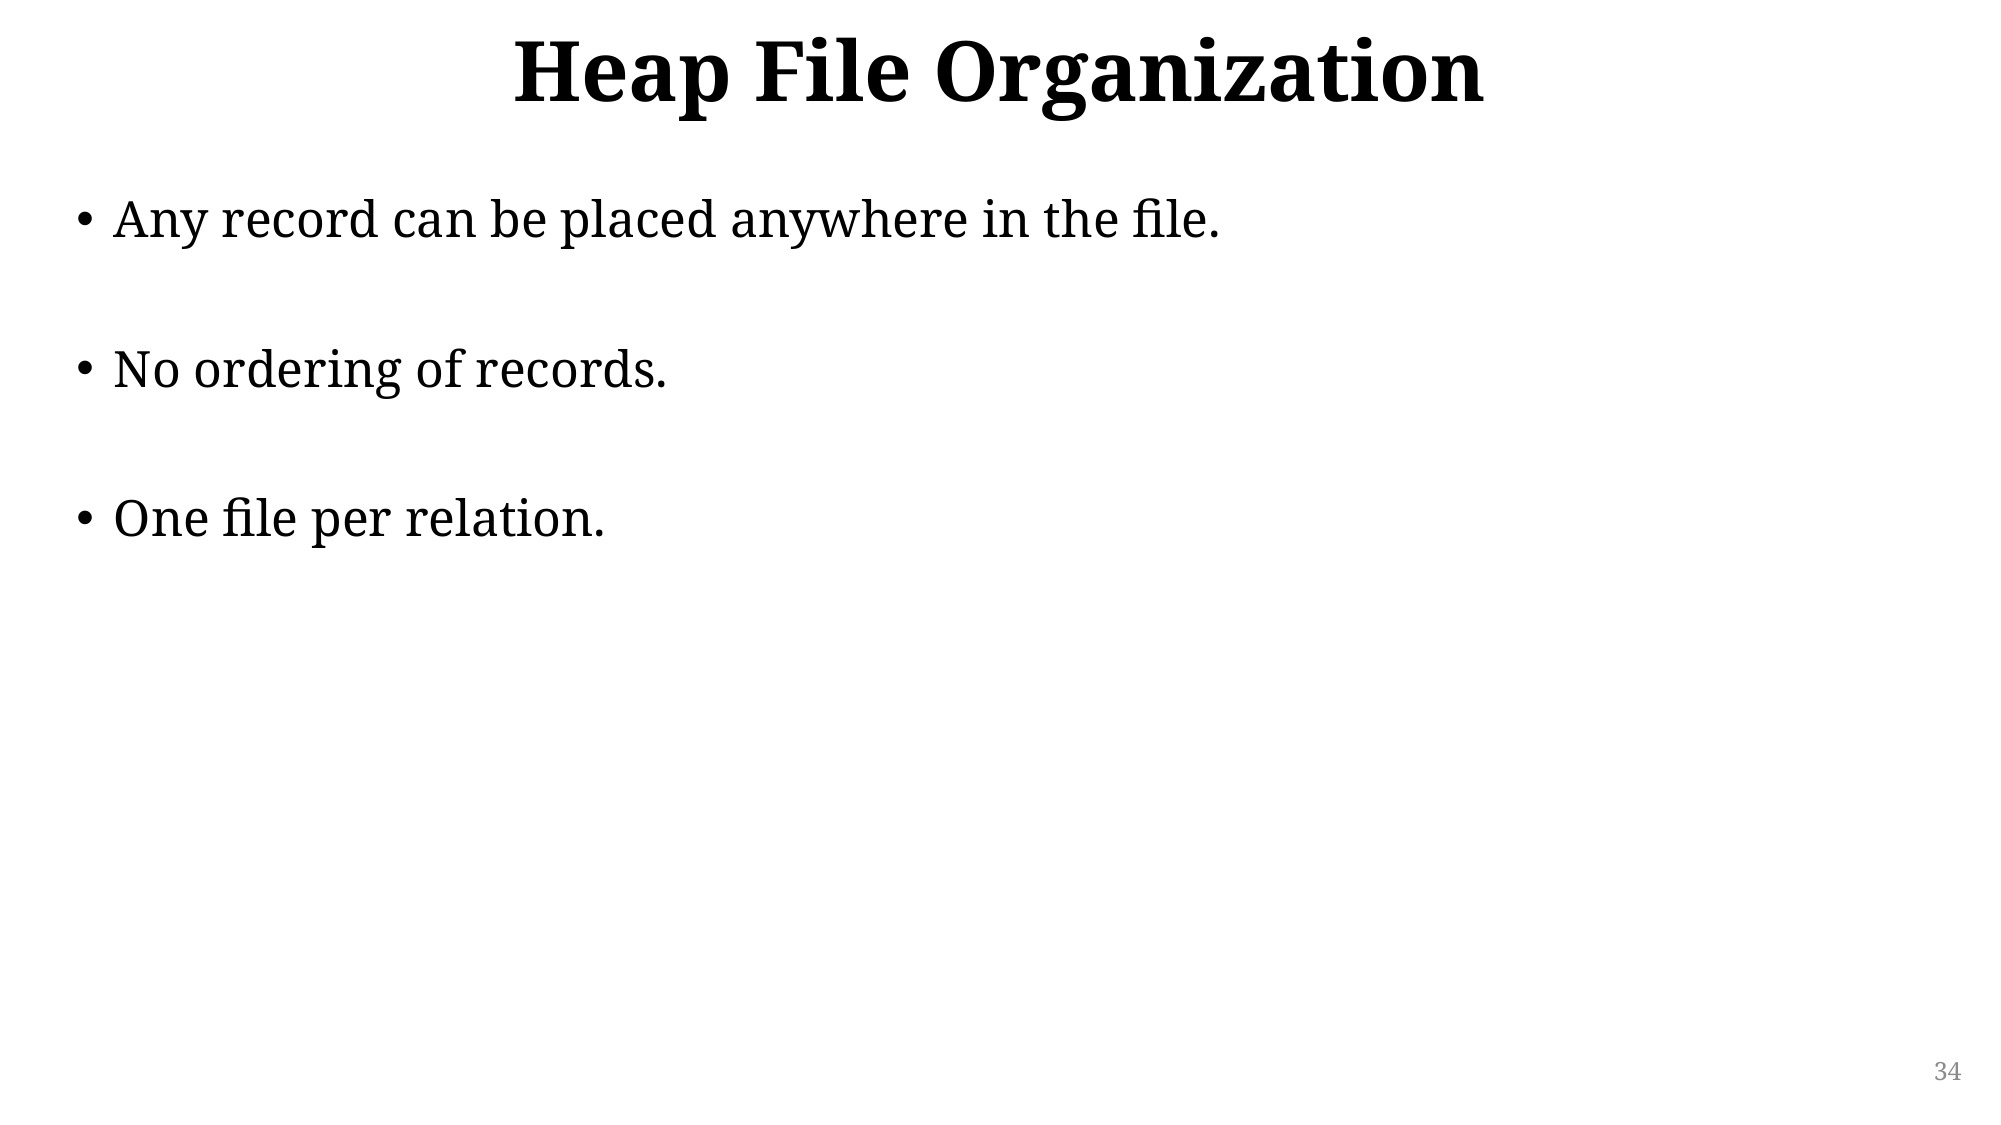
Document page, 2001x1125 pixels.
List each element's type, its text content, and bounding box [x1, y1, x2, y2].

text_box Any record can be placed anywhere in the file. No ordering of records. One file per relation. [61, 186, 2000, 994]
title Heap File Organization [137, 0, 1863, 149]
slide_number 34 [1526, 1042, 1977, 1103]
